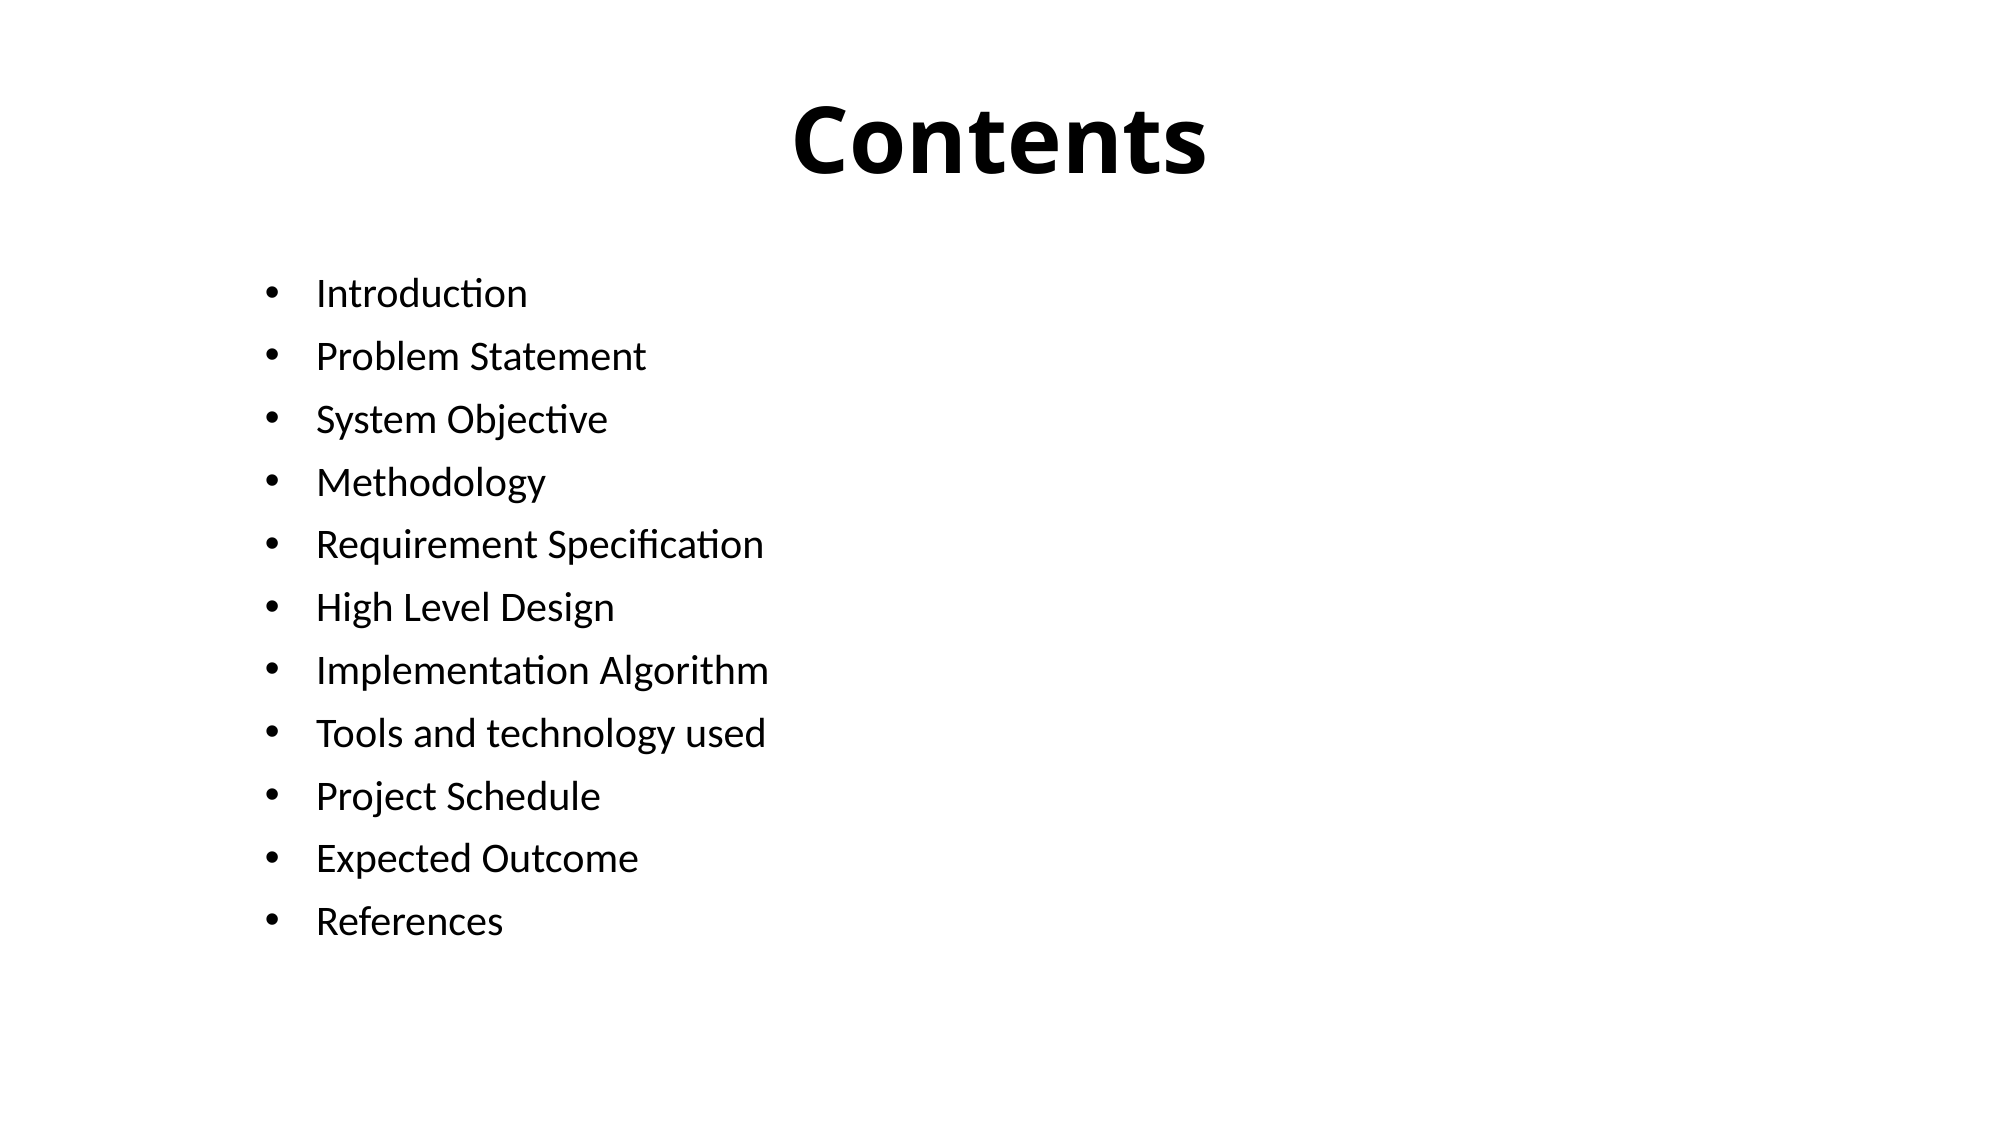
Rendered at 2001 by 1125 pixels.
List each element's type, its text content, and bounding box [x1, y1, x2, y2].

title Contents [249, 84, 1750, 201]
subtitle Introduction Problem Statement System Objective Methodology Requirement Specification High Level Design Implementation Algorithm Tools and technology used Project Schedule Expected Outcome References [249, 264, 1750, 955]
